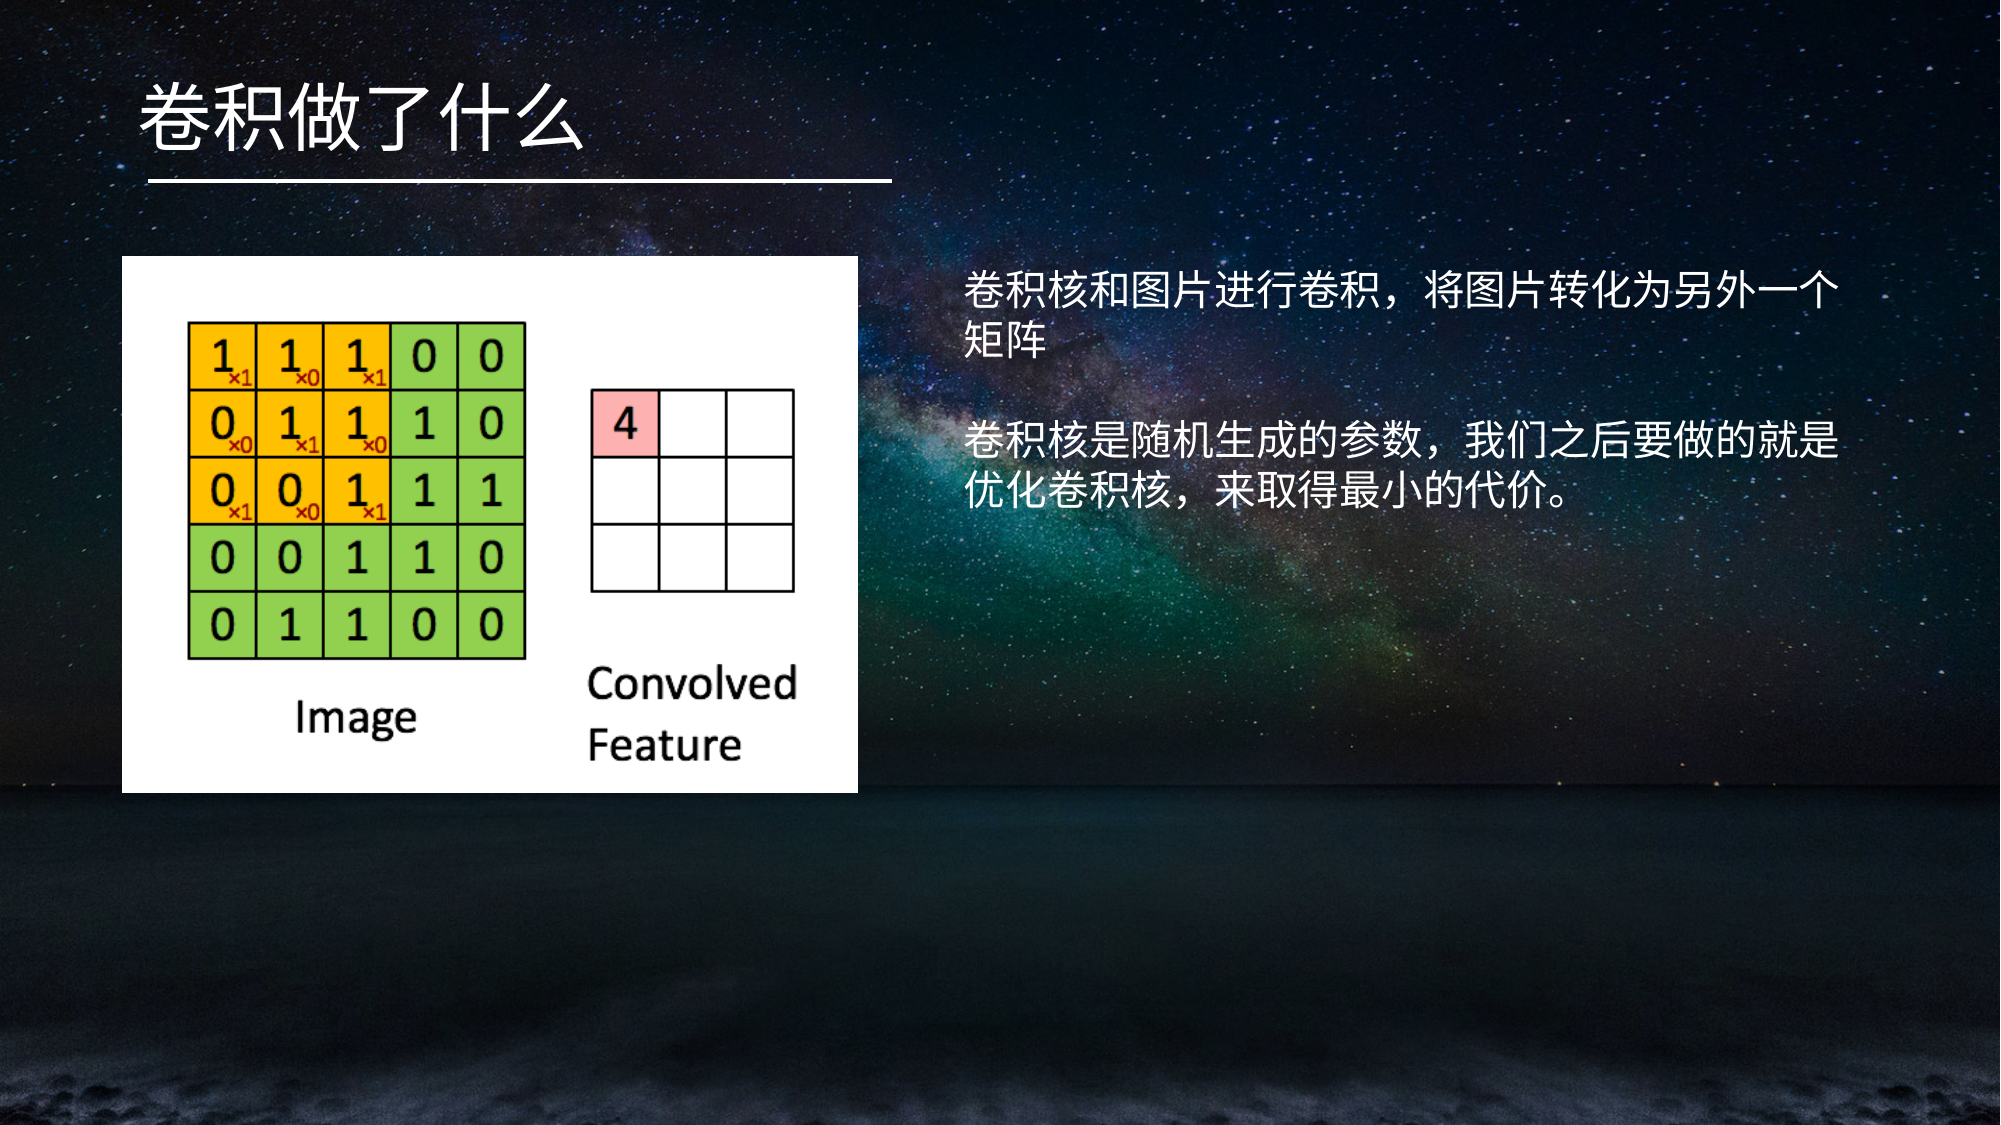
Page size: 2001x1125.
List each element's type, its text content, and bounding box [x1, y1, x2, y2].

text_box 卷积做了什么 [122, 63, 603, 169]
text_box 卷积核和图片进行卷积，将图片转化为另外一个矩阵 卷积核是随机生成的参数，我们之后要做的就是优化卷积核，来取得最小的代价。 [949, 256, 1887, 521]
picture [0, 0, 2000, 1125]
